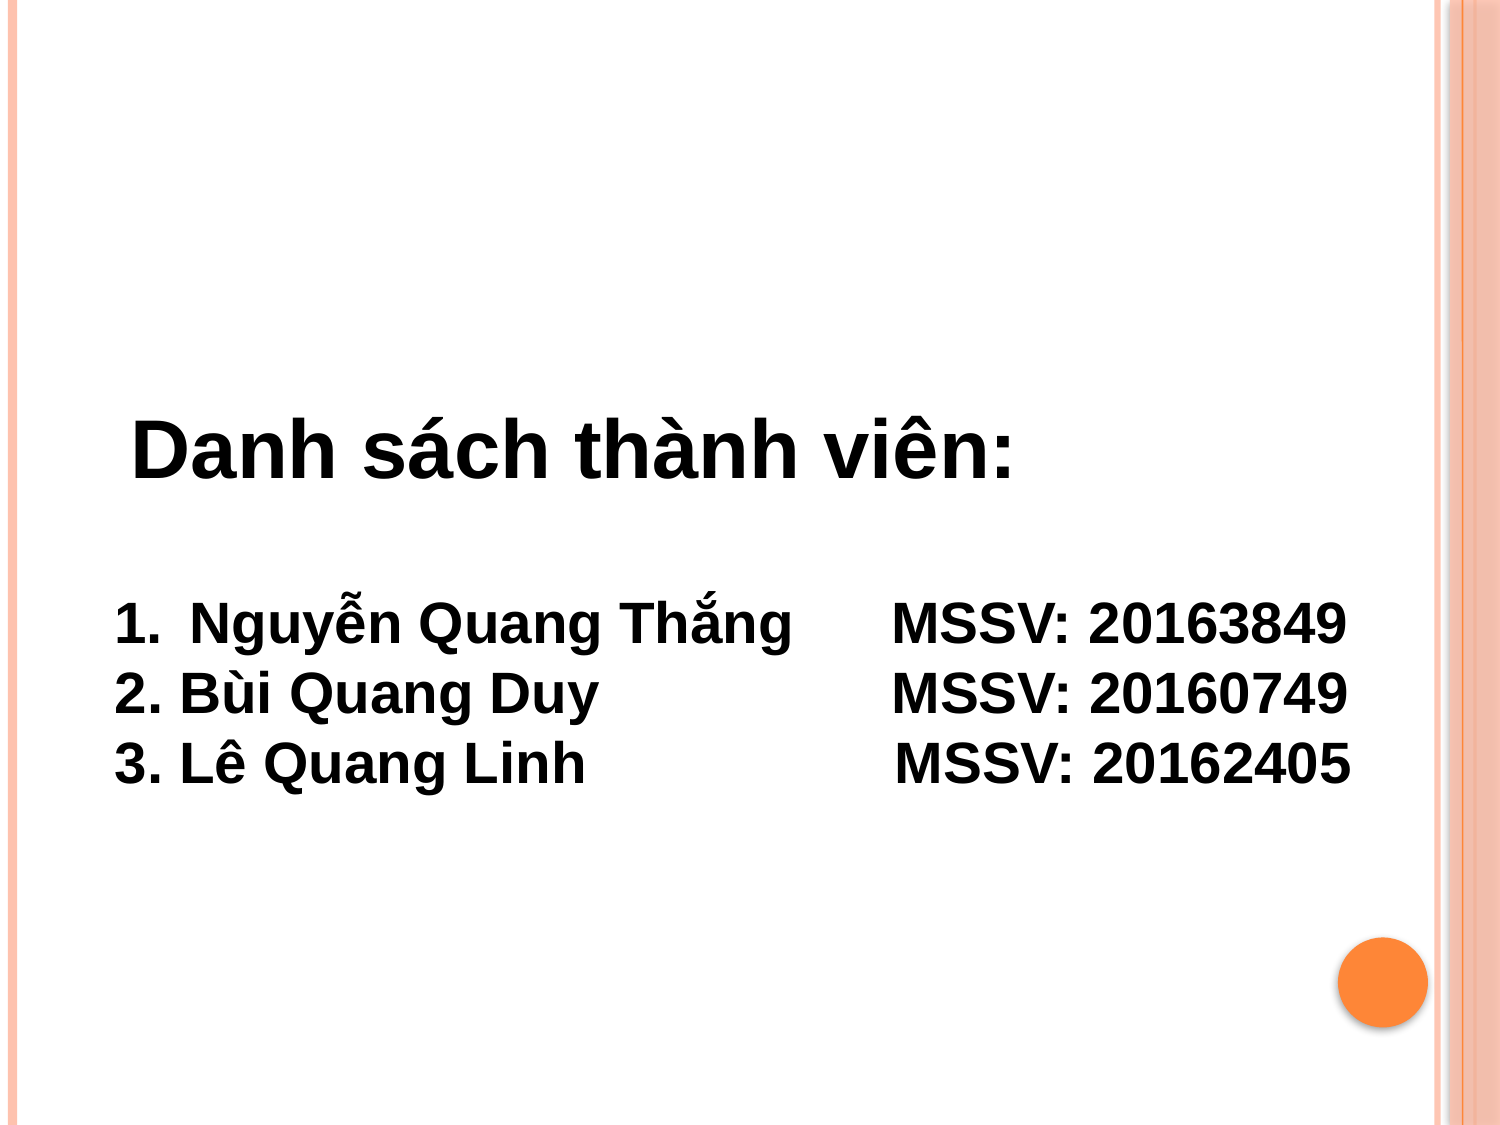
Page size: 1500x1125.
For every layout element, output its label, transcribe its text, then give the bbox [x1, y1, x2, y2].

text_box Danh sách thành viên: Nguyễn Quang Thắng MSSV: 20163849 2. Bùi Quang Duy MSSV: 20160749 3. Lê Quang Linh MSSV: 20162405 [99, 387, 1388, 803]
